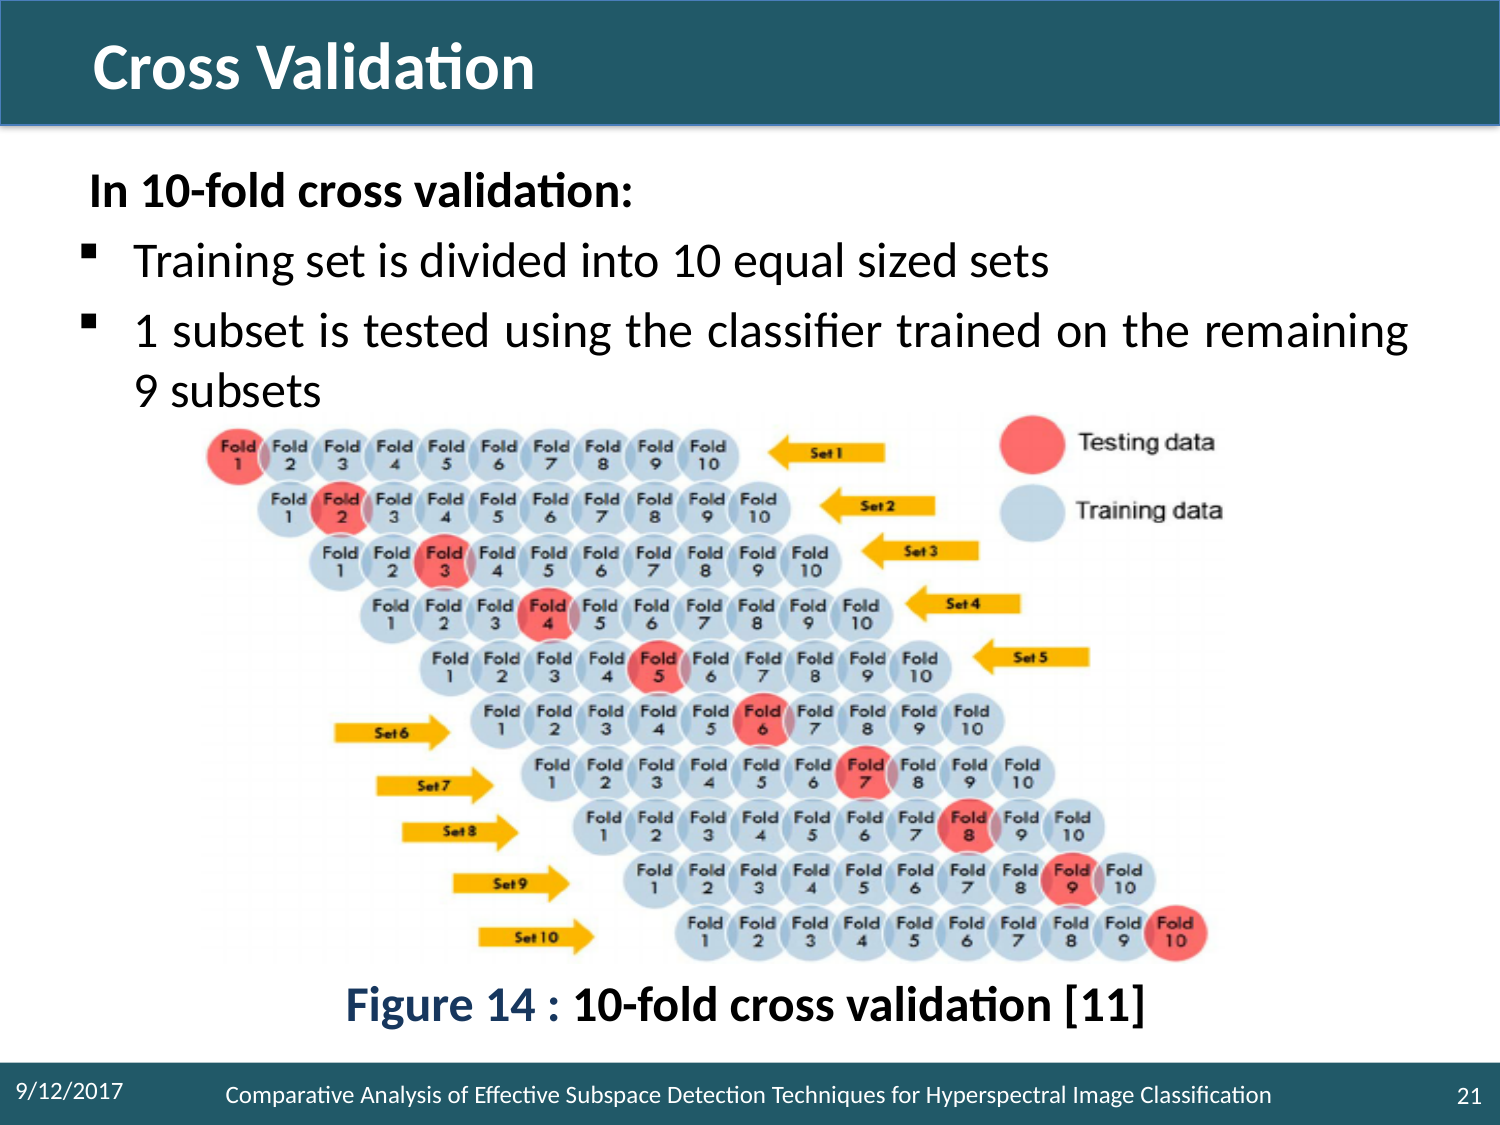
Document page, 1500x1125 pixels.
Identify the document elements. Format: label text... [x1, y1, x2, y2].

text_box Cross Validation [0, 0, 1500, 126]
footer Comparative Analysis of Effective Subspace Detection Techniques for Hyperspectral Image Classification [0, 1062, 1500, 1125]
picture [199, 412, 1226, 965]
list In 10-fold cross validation: Training set is divided into 10 equal sized sets 1 subset is tested using the classifier trained on the remaining 9 subsets [62, 149, 1425, 1038]
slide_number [0, 1059, 175, 1120]
slide_number 21 [1434, 1065, 1498, 1125]
text_box Figure 14 : 10-fold cross validation [11] [200, 972, 1225, 1052]
